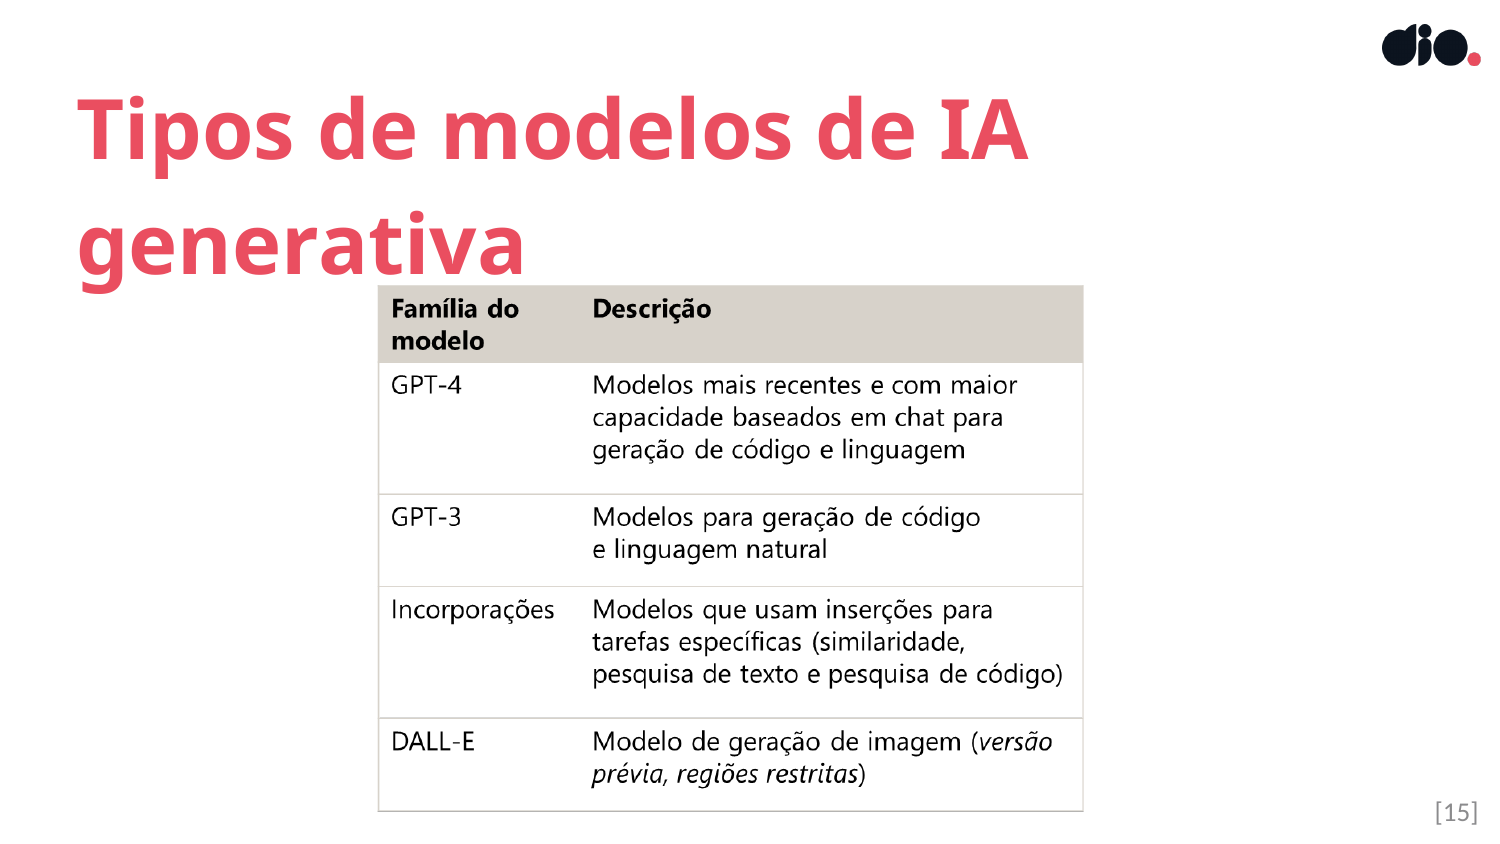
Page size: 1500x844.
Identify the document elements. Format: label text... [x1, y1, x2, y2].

text_box Tipos de modelos de IA generativa [61, 106, 1449, 246]
picture [1382, 24, 1481, 66]
slide_number [15] [1403, 779, 1494, 844]
picture [377, 282, 1084, 812]
